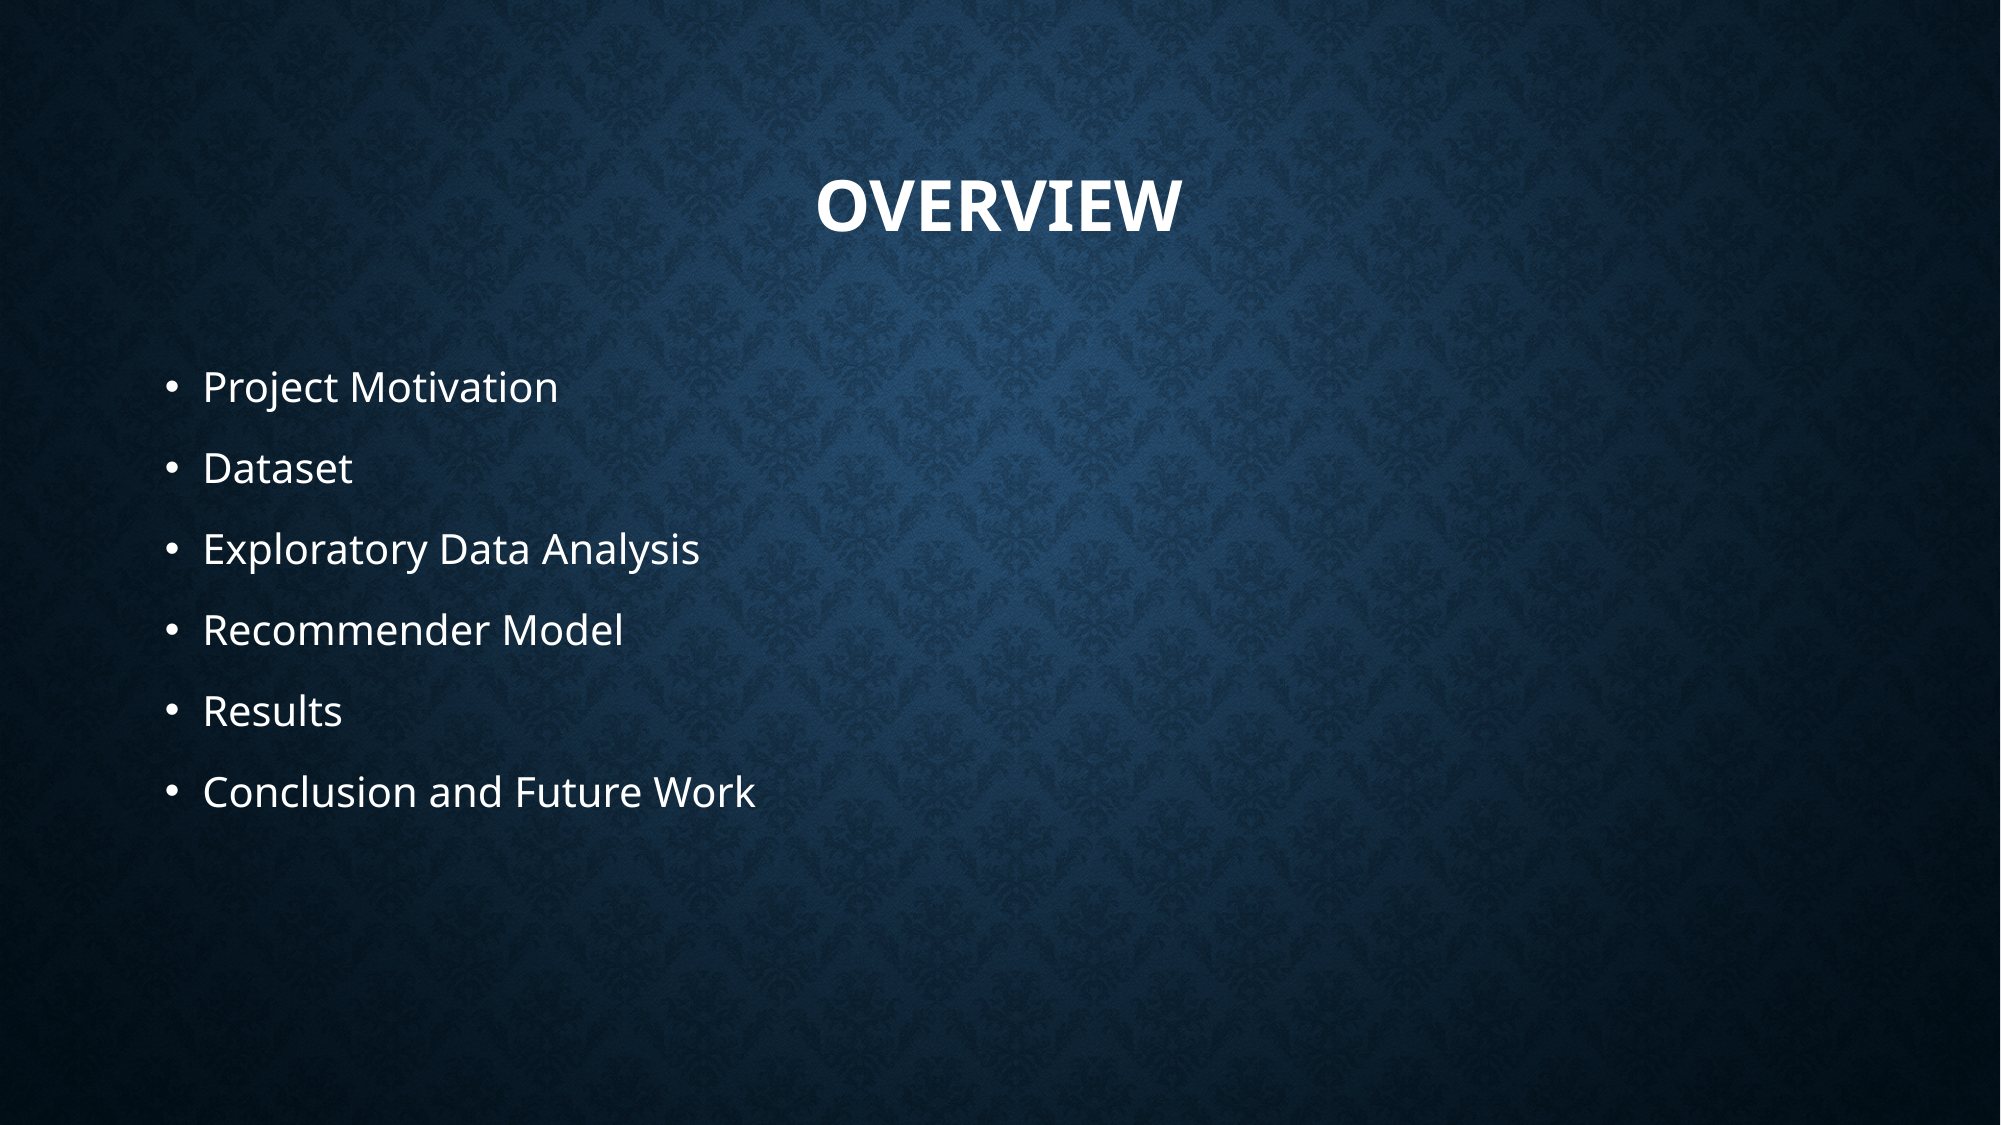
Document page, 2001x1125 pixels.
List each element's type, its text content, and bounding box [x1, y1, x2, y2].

title Overview [149, 99, 1849, 318]
list Project Motivation Dataset Exploratory Data Analysis Recommender Model Results Conclusion and Future Work [149, 343, 1849, 950]
